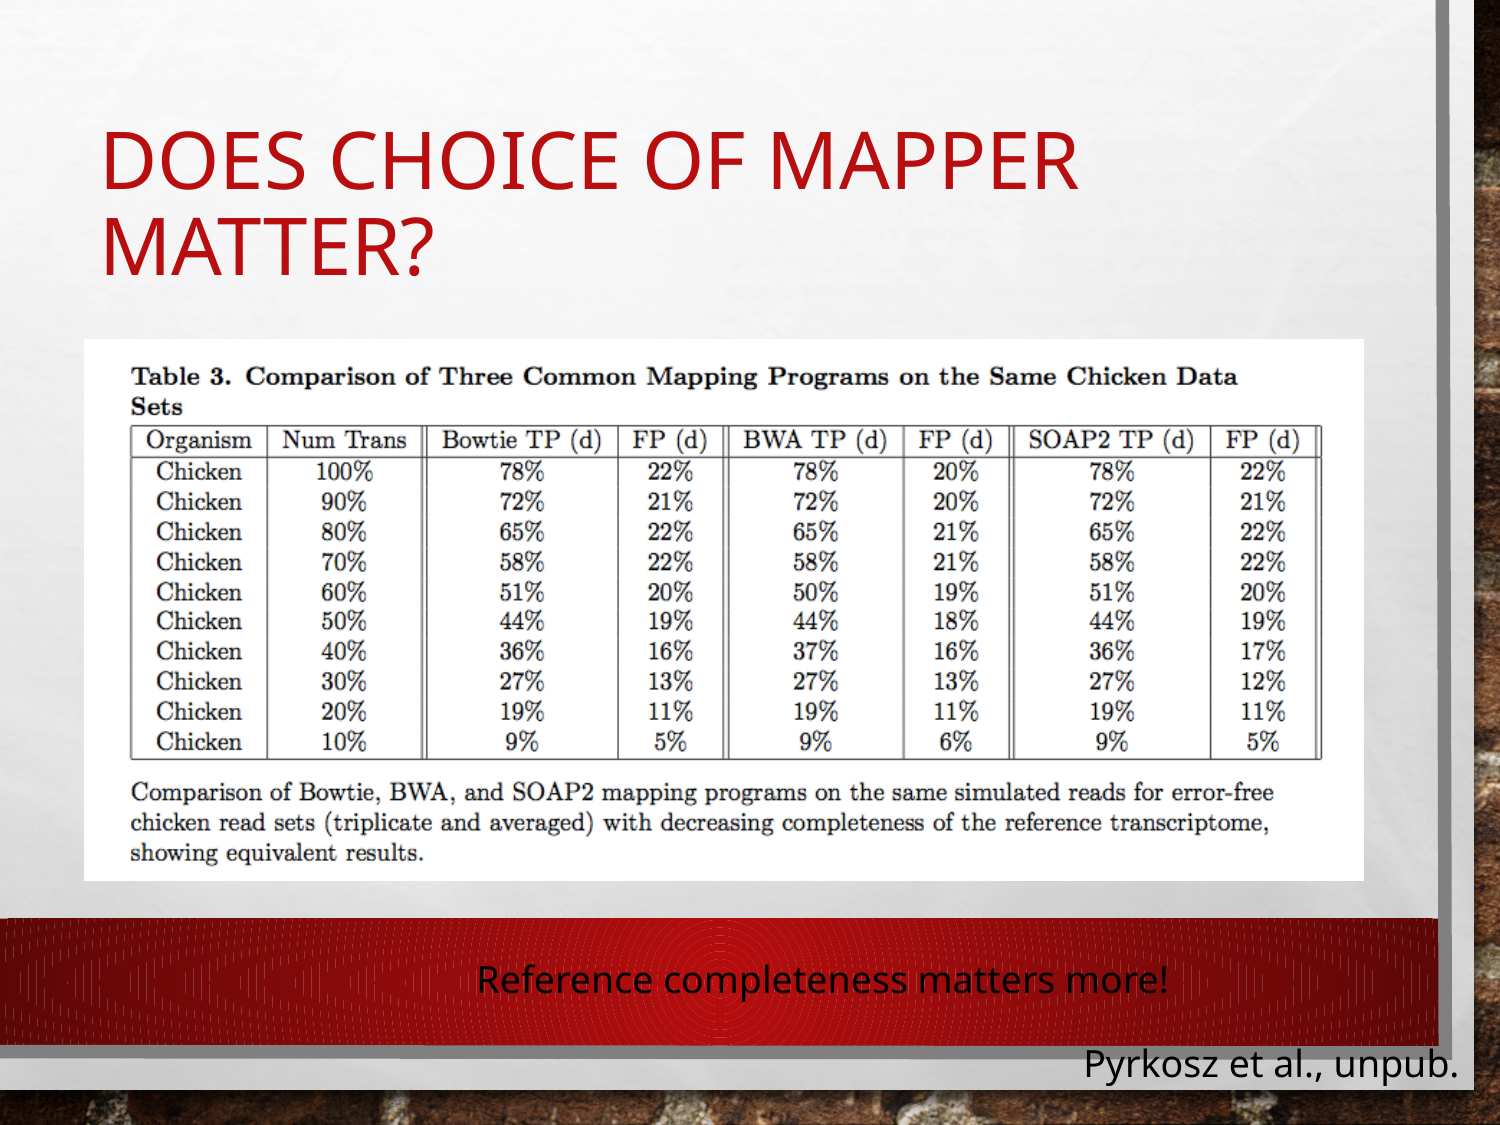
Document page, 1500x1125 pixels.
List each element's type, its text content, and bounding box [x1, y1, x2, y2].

title Does choice of mapper matter? [84, 112, 1364, 302]
picture [0, 0, 1500, 1125]
text_box Reference completeness matters more! [461, 948, 1185, 1009]
text_box Pyrkosz et al., unpub. [1068, 1032, 1475, 1093]
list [84, 339, 1364, 882]
